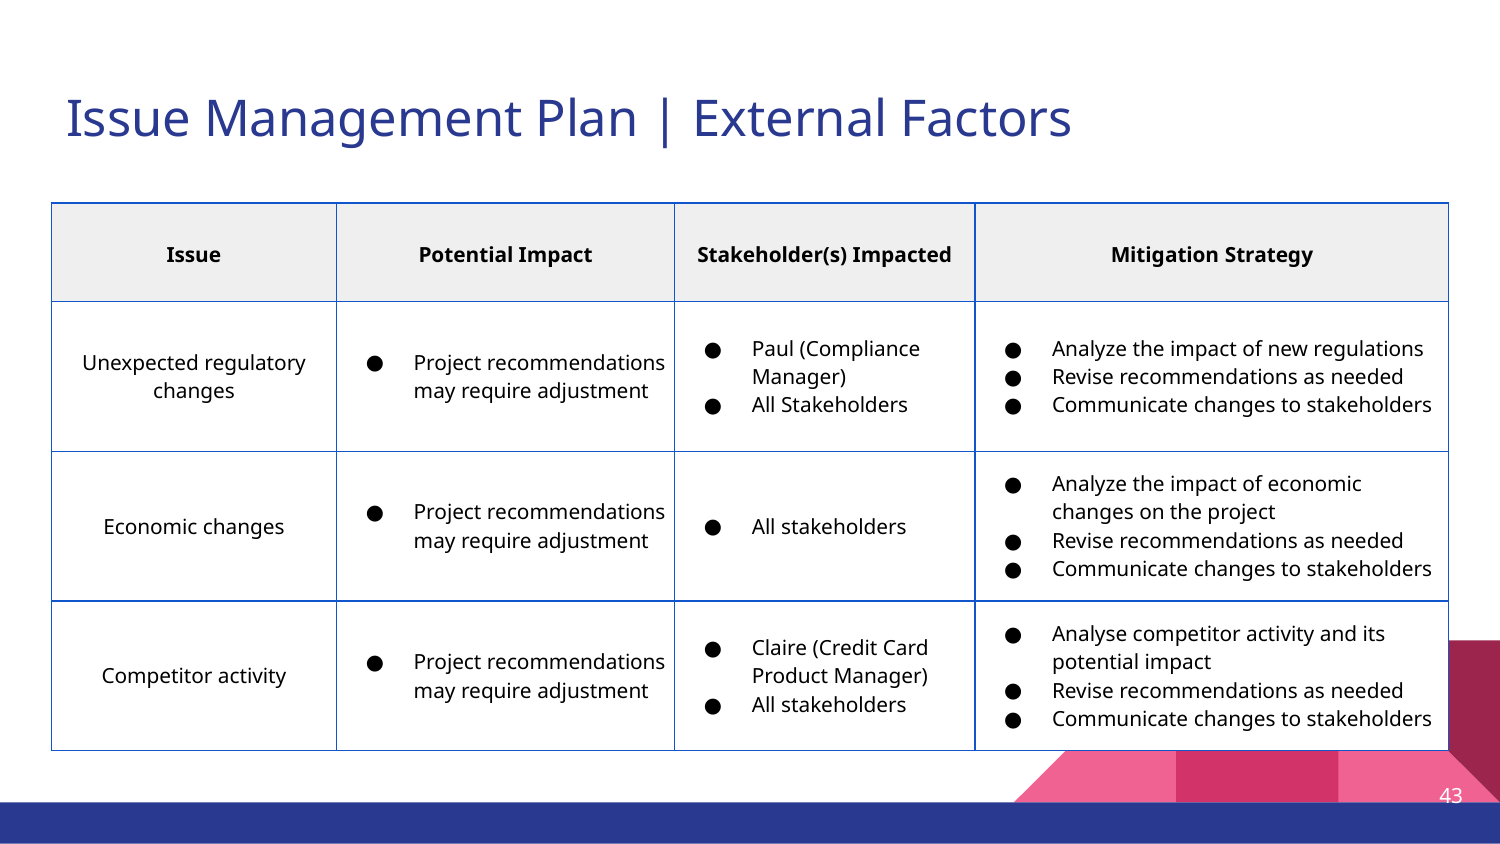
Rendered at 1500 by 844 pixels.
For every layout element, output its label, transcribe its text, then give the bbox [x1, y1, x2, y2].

table_cell Unexpected regulatory changes [52, 302, 336, 451]
table_cell Paul (Compliance Manager) All Stakeholders [675, 302, 974, 451]
table_cell Project recommendations may require adjustment [337, 452, 674, 600]
table_cell All stakeholders [675, 452, 974, 600]
table_header Stakeholder(s) Impacted [675, 204, 974, 301]
table_cell Project recommendations may require adjustment [337, 302, 674, 451]
slide_number 43 [1387, 762, 1478, 828]
table_cell Economic changes [52, 452, 336, 600]
title Issue Management Plan | External Factors [51, 67, 1449, 167]
table_cell Analyse competitor activity and its potential impact Revise recommendations as needed Communicate changes to stakeholders [976, 602, 1448, 750]
table_cell Project recommendations may require adjustment [337, 602, 674, 750]
table_cell Competitor activity [52, 602, 336, 750]
table_header Mitigation Strategy [976, 204, 1448, 301]
table_header Issue [52, 204, 336, 301]
table_header Potential Impact [337, 204, 674, 301]
table_cell Analyze the impact of new regulations Revise recommendations as needed Communicate changes to stakeholders [976, 302, 1448, 451]
table_cell Claire (Credit Card Product Manager) All stakeholders [675, 602, 974, 750]
table_cell Analyze the impact of economic changes on the project Revise recommendations as needed Communicate changes to stakeholders [976, 452, 1448, 600]
